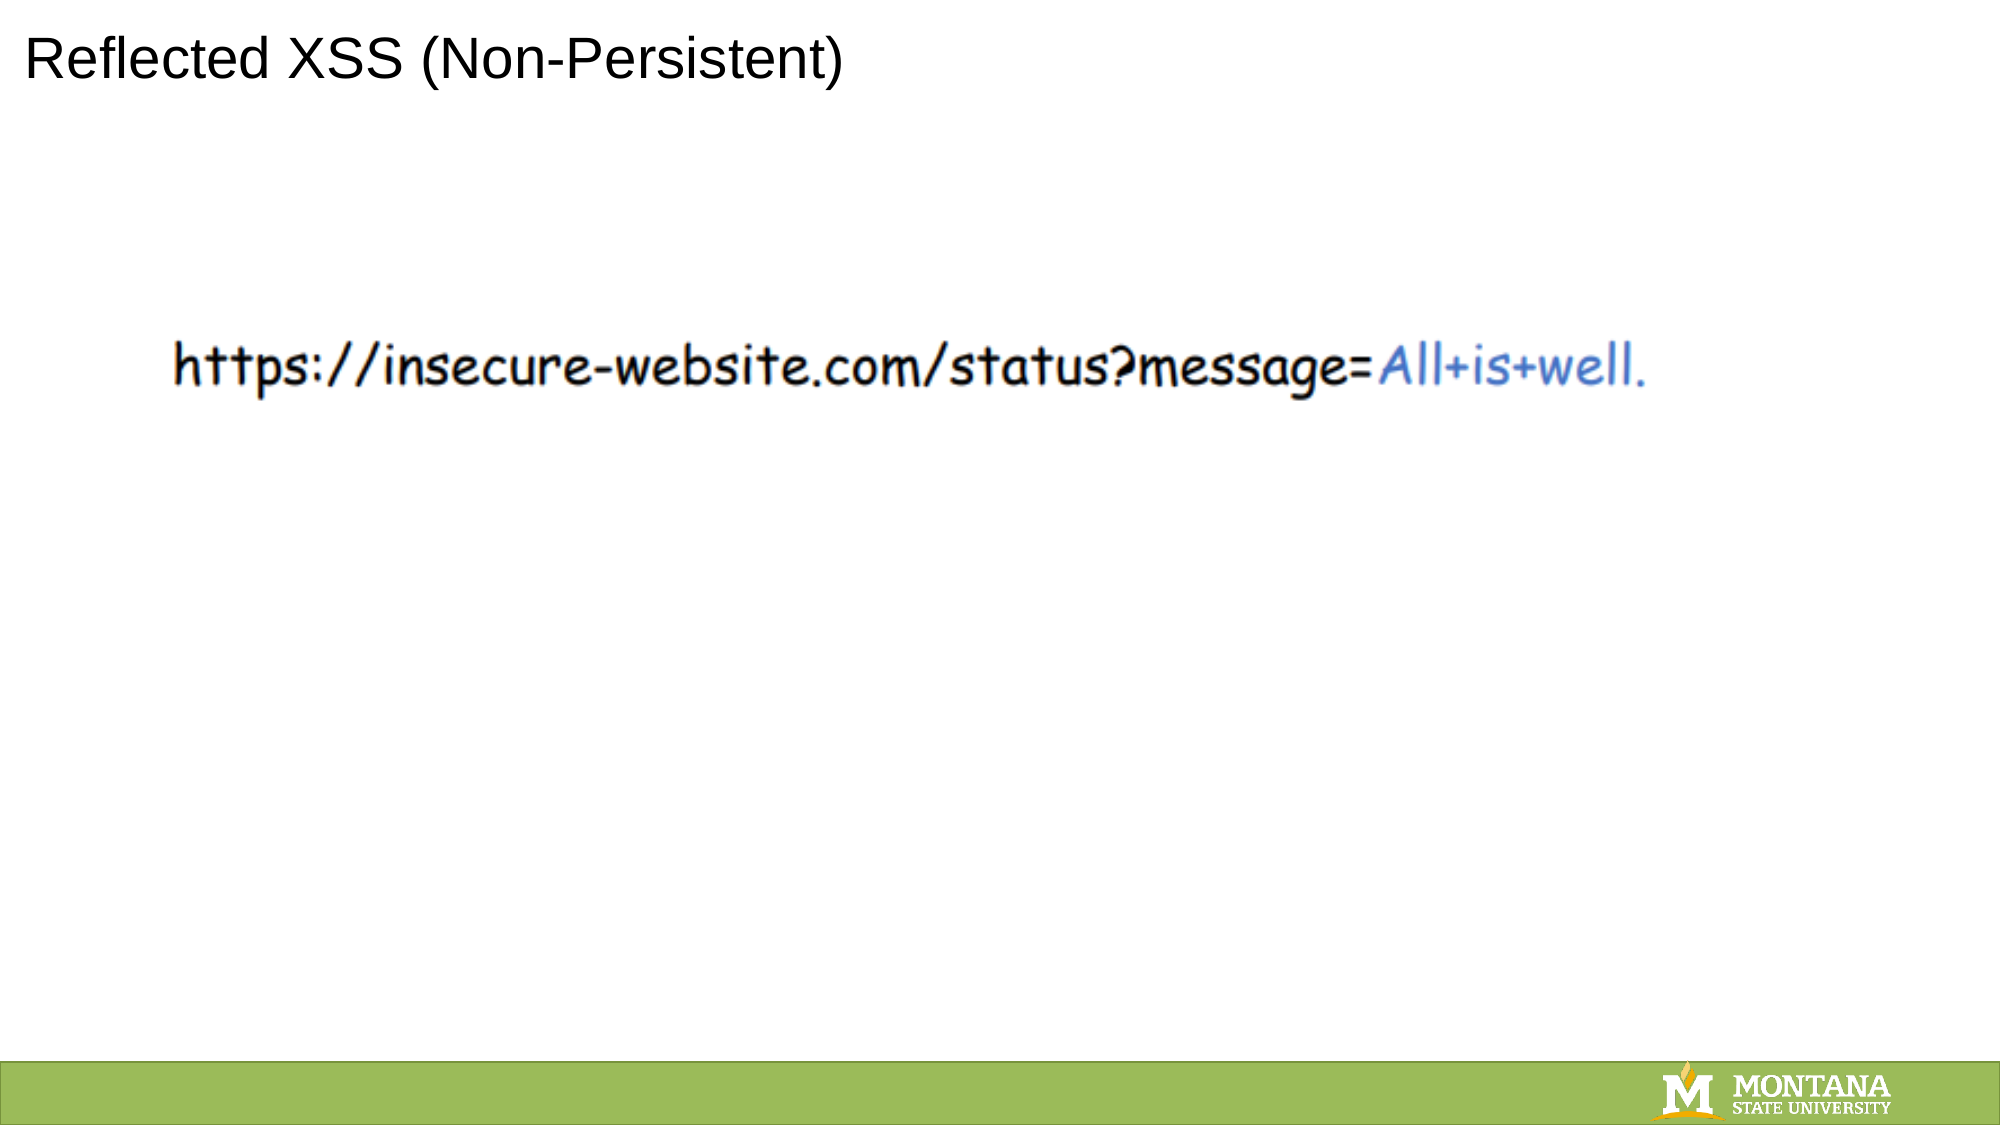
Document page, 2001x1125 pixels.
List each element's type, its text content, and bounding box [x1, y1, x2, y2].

picture [137, 312, 1688, 426]
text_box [1892, 1060, 2000, 1125]
text_box Reflected XSS (Non-Persistent) [10, 12, 861, 98]
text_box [0, 1060, 1647, 1125]
picture [1649, 1060, 1892, 1122]
